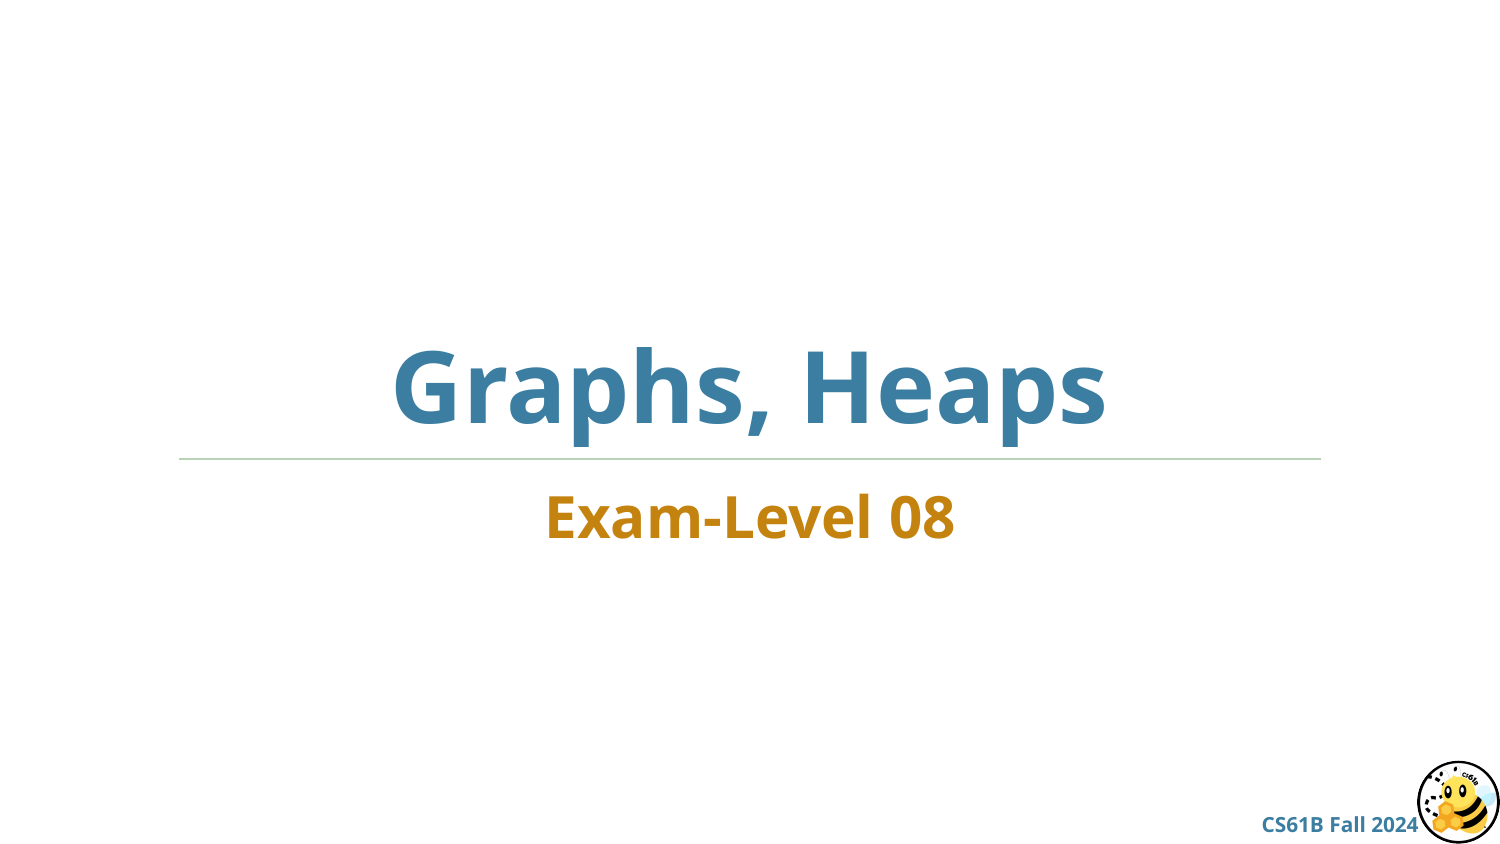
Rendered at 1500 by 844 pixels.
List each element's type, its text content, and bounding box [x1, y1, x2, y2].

picture [1417, 760, 1500, 844]
title Graphs, Heaps [51, 122, 1449, 459]
subtitle Exam-Level 08 [51, 464, 1449, 595]
